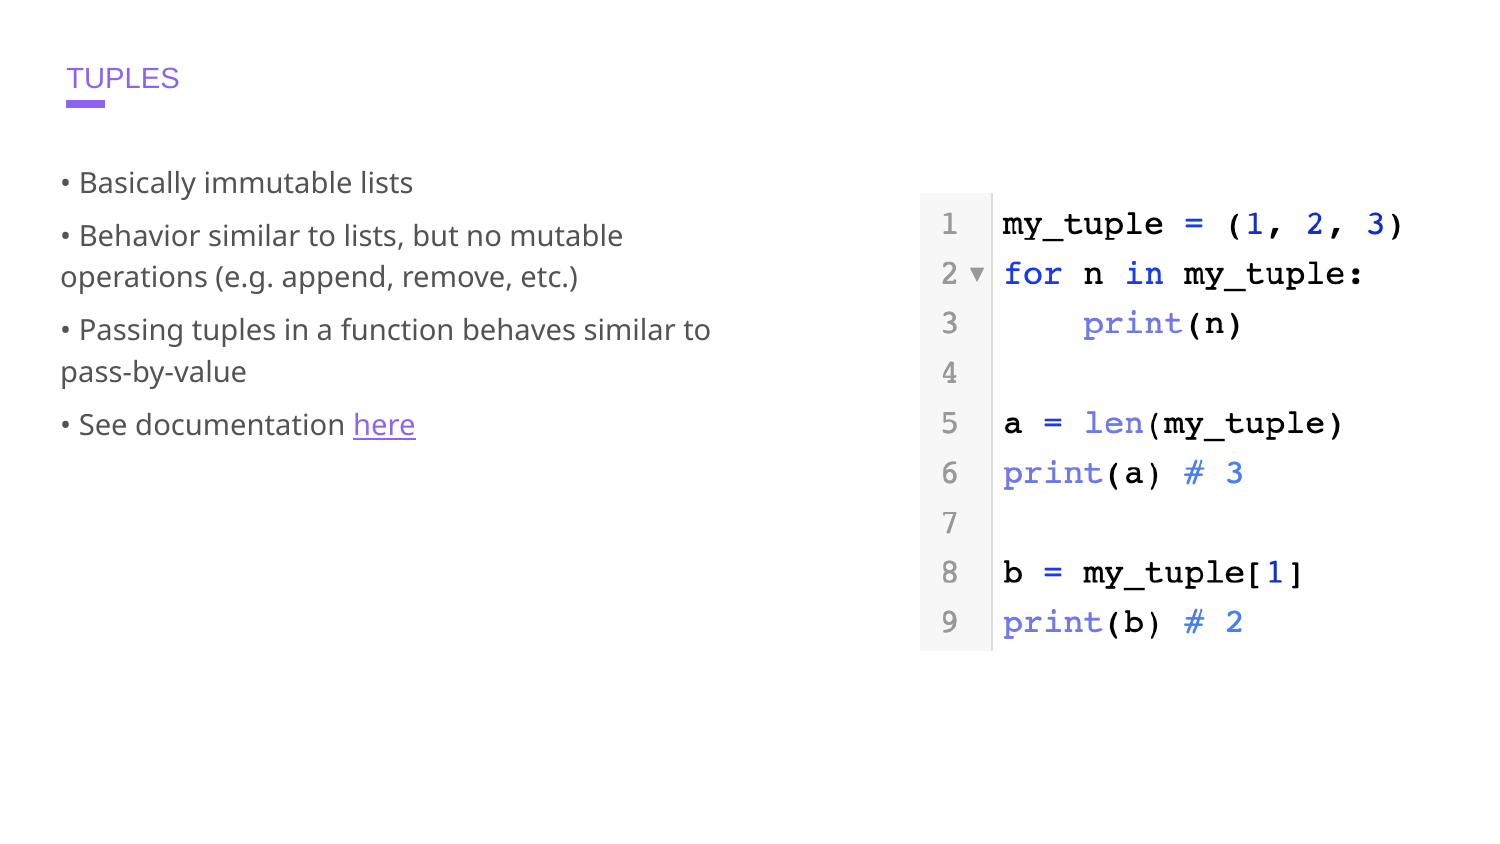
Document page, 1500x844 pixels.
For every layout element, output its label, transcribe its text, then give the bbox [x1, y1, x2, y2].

picture [920, 192, 1434, 651]
title TUPLES [66, 58, 1434, 94]
text_box • Basically immutable lists • Behavior similar to lists, but no mutable operations (e.g. append, remove, etc.) • Passing tuples in a function behaves similar to pass-by-value • See documentation here [54, 151, 780, 792]
